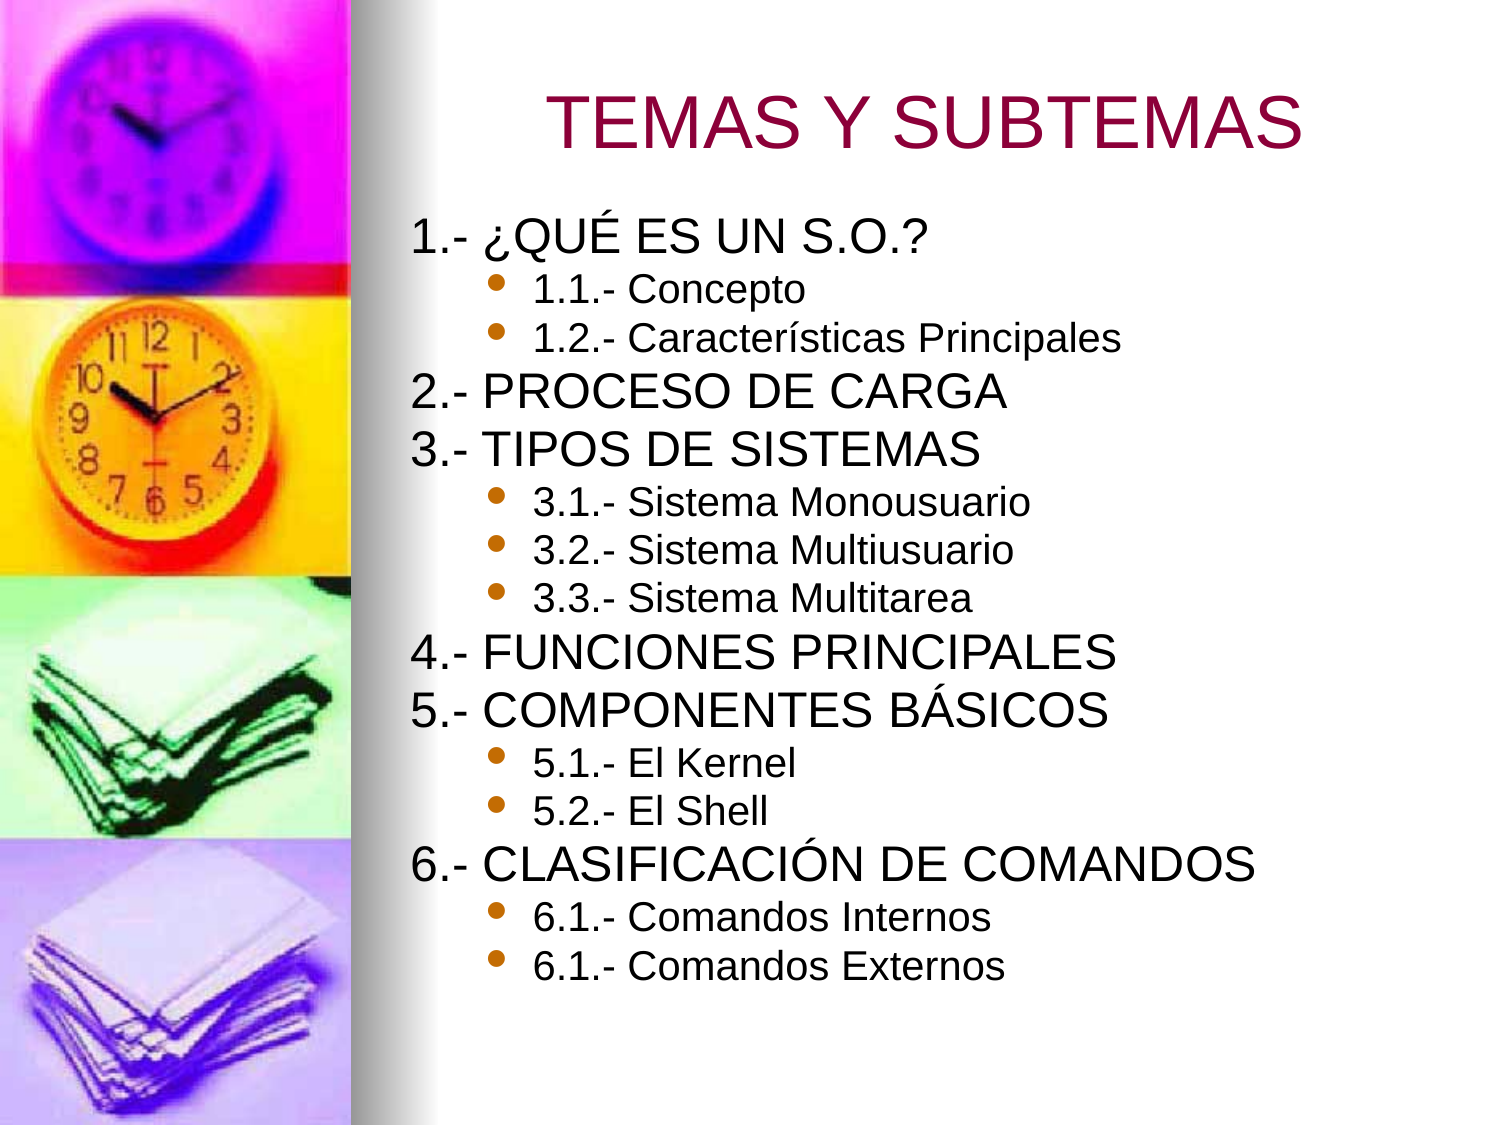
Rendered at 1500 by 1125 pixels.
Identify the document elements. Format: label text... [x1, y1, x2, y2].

list 1.- ¿QUÉ ES UN S.O.? 1.1.- Concepto 1.2.- Características Principales 2.- PROCESO DE CARGA 3.- TIPOS DE SISTEMAS 3.1.- Sistema Monousuario 3.2.- Sistema Multiusuario 3.3.- Sistema Multitarea 4.- FUNCIONES PRINCIPALES 5.- COMPONENTES BÁSICOS 5.1.- El Kernel 5.2.- El Shell 6.- CLASIFICACIÓN DE COMANDOS 6.1.- Comandos Internos 6.1.- Comandos Externos [395, 207, 1470, 1059]
title TEMAS Y SUBTEMAS [399, 18, 1451, 207]
picture [0, 0, 351, 1125]
